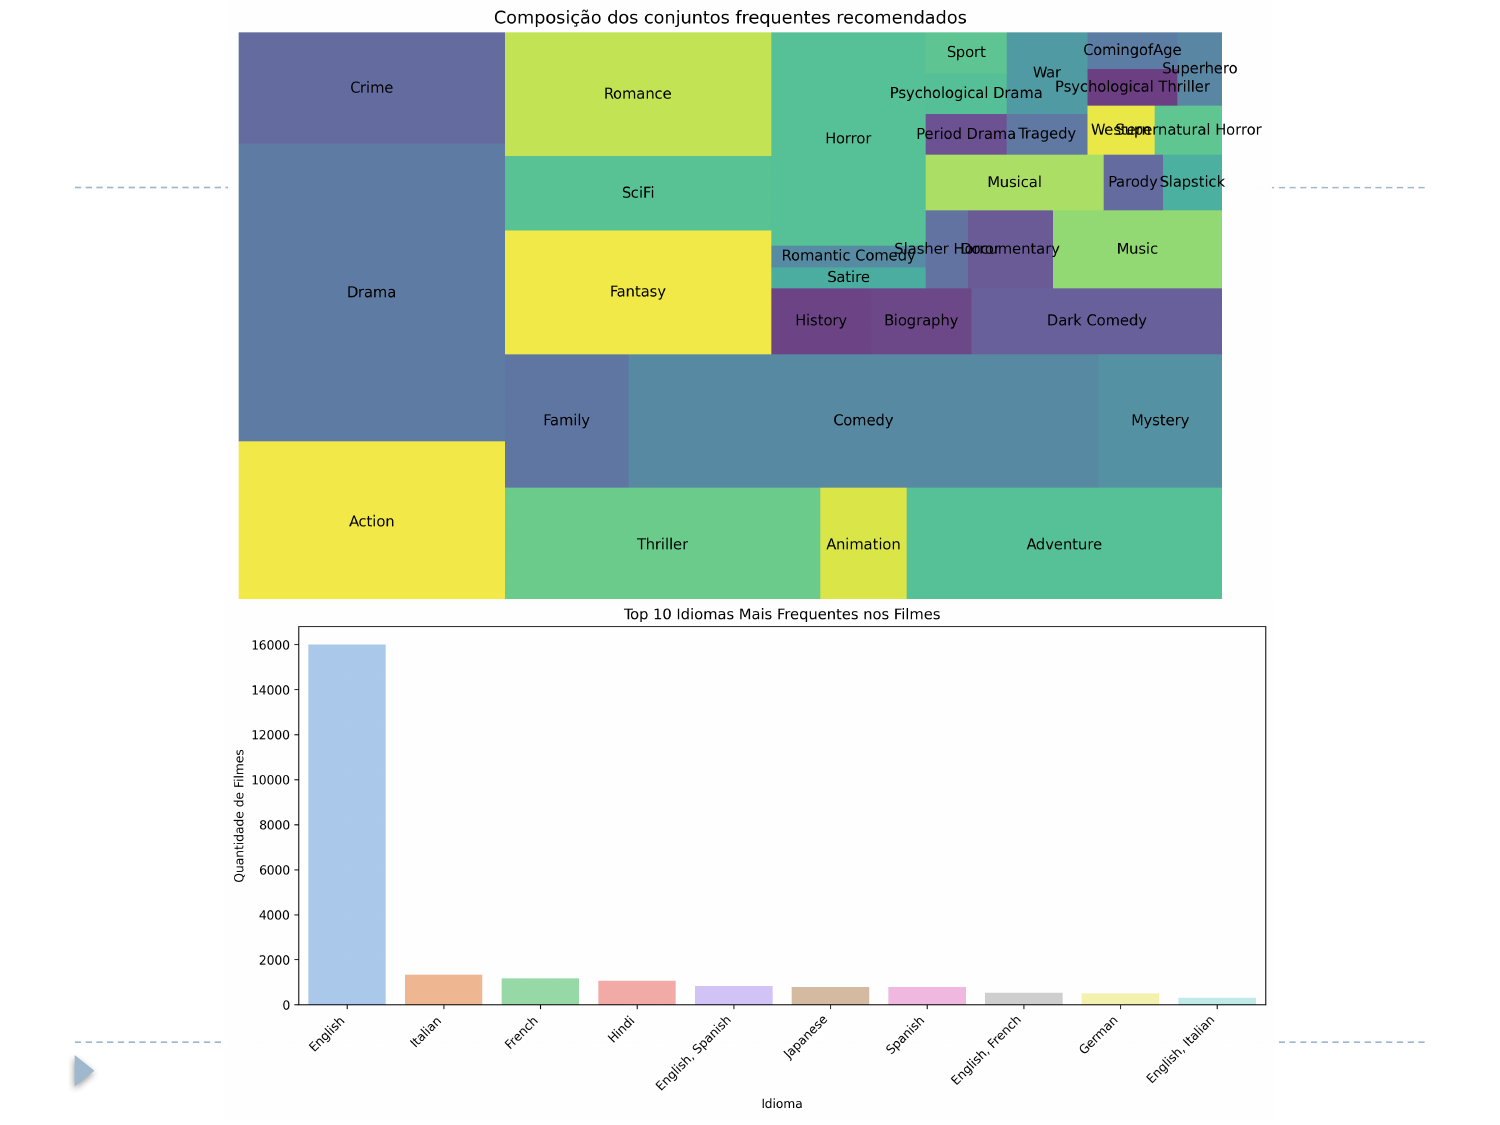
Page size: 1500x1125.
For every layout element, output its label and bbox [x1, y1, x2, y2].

picture [225, 0, 1275, 1119]
